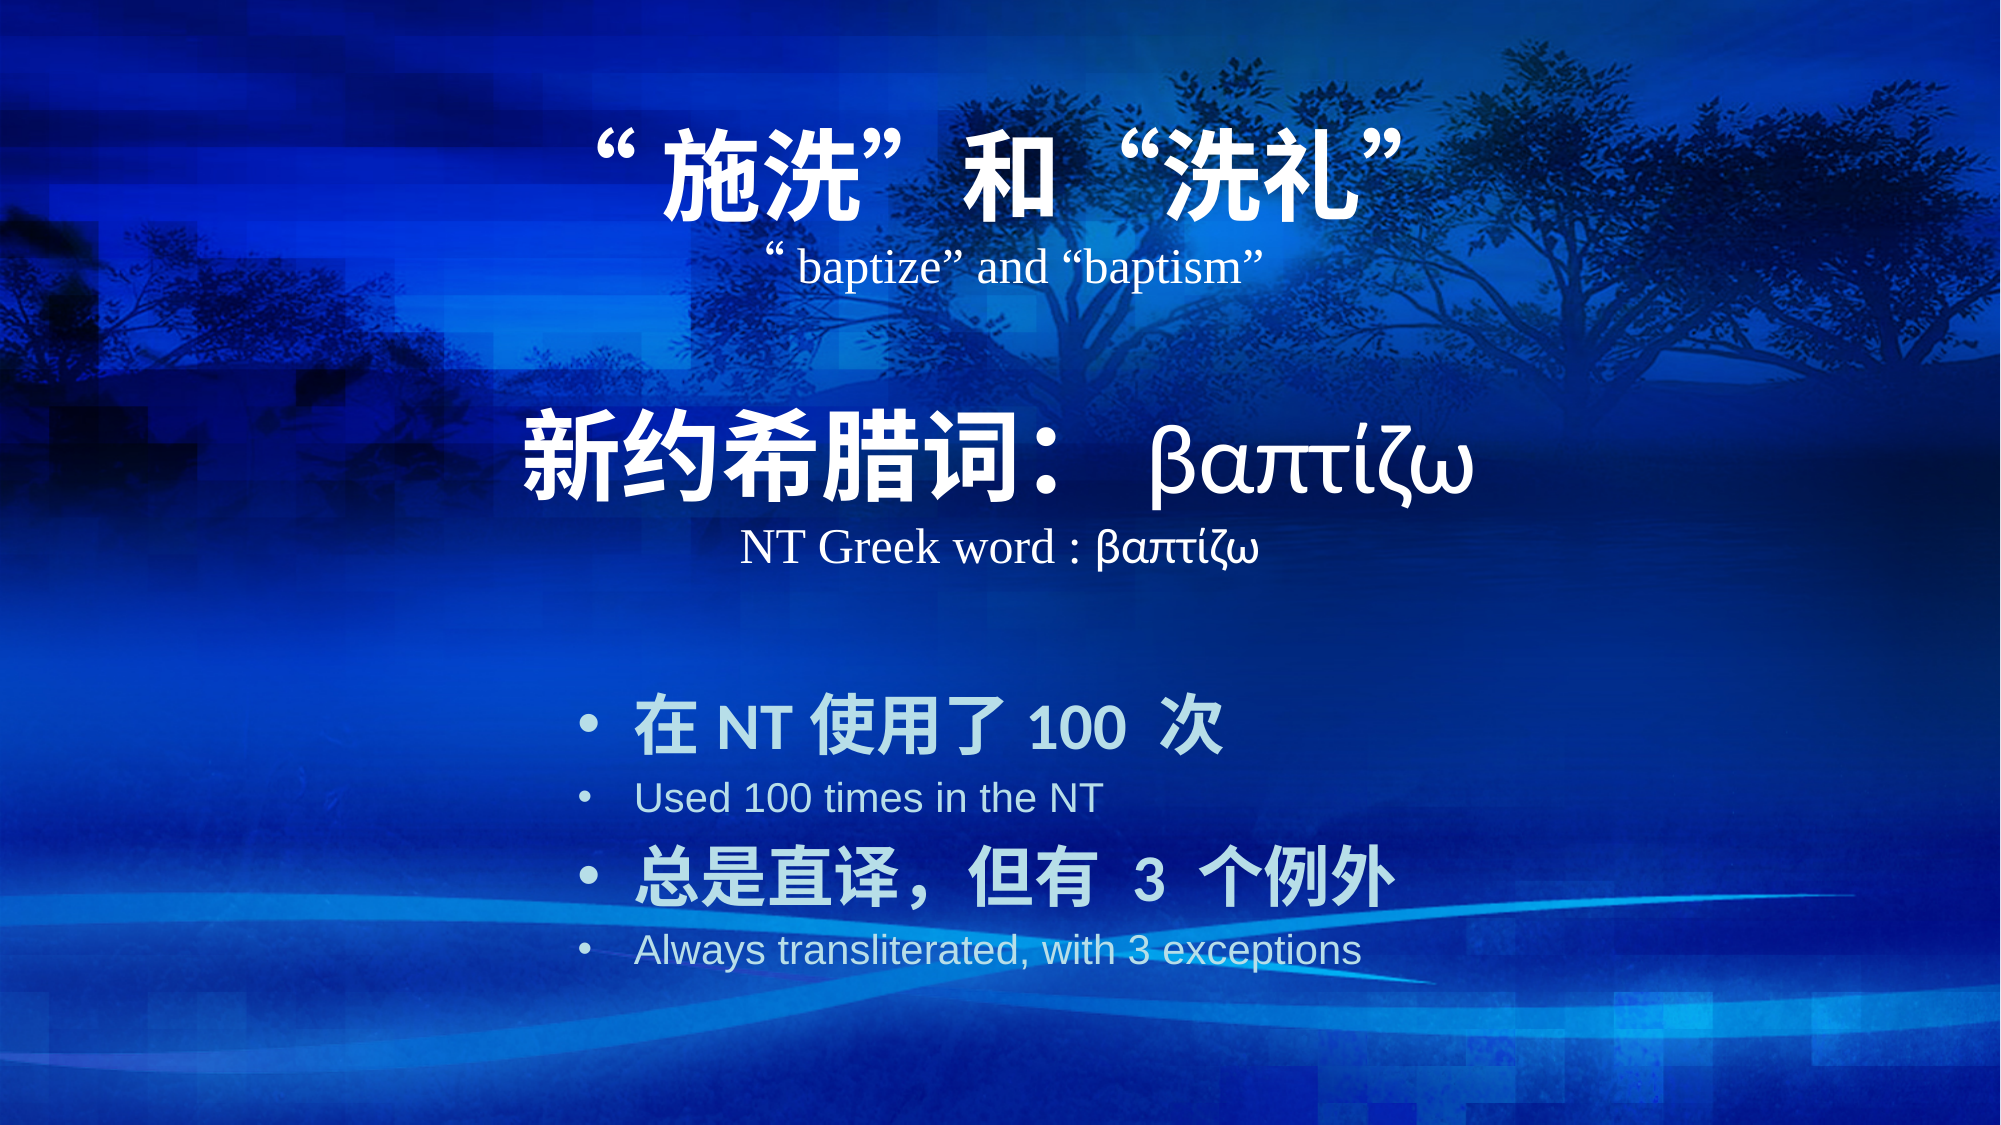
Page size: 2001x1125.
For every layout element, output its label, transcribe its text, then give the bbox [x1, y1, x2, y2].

picture [0, 0, 2001, 1125]
list 在NT使用了100 次 Used 100 times in the NT 总是直译，但有 3 个例外 Always transliterated, with 3 exceptions [562, 675, 1488, 1038]
title “施洗”和“洗礼” “baptize” and “baptism” 新约希腊词：βαπτίζω NT Greek word : βαπτίζω [312, 99, 1688, 588]
